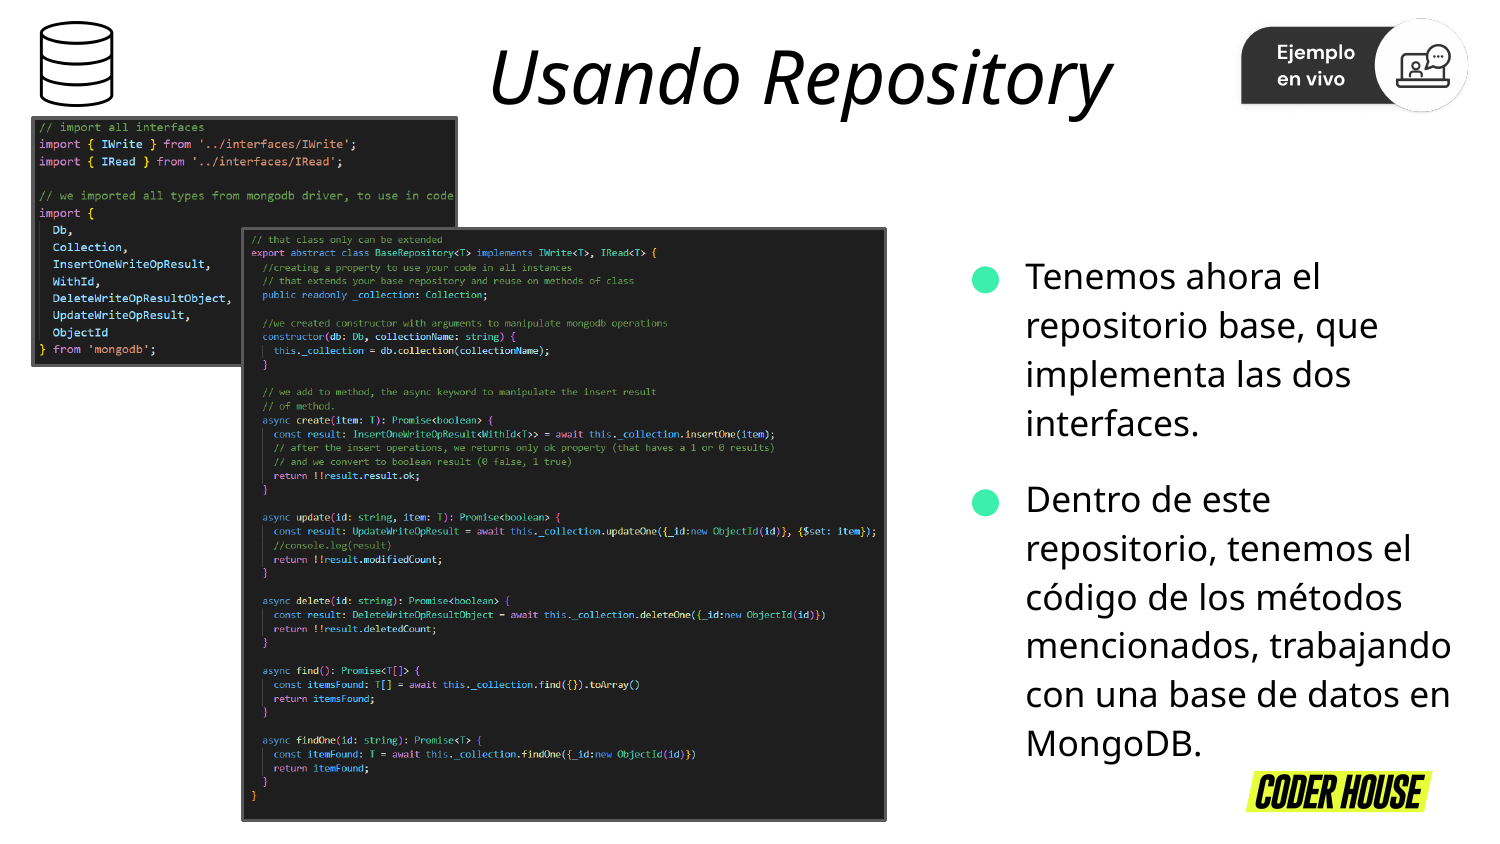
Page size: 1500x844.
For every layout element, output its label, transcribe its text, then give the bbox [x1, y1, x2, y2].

picture [1241, 764, 1437, 819]
picture [34, 119, 884, 819]
picture [34, 21, 120, 107]
text_box Usando Repository [243, 14, 1357, 140]
text_box Tenemos ahora el repositorio base, que implementa las dos interfaces. Dentro de este repositorio, tenemos el código de los métodos mencionados, trabajando con una base de datos en MongoDB. [935, 232, 1477, 779]
picture [1220, 12, 1489, 118]
